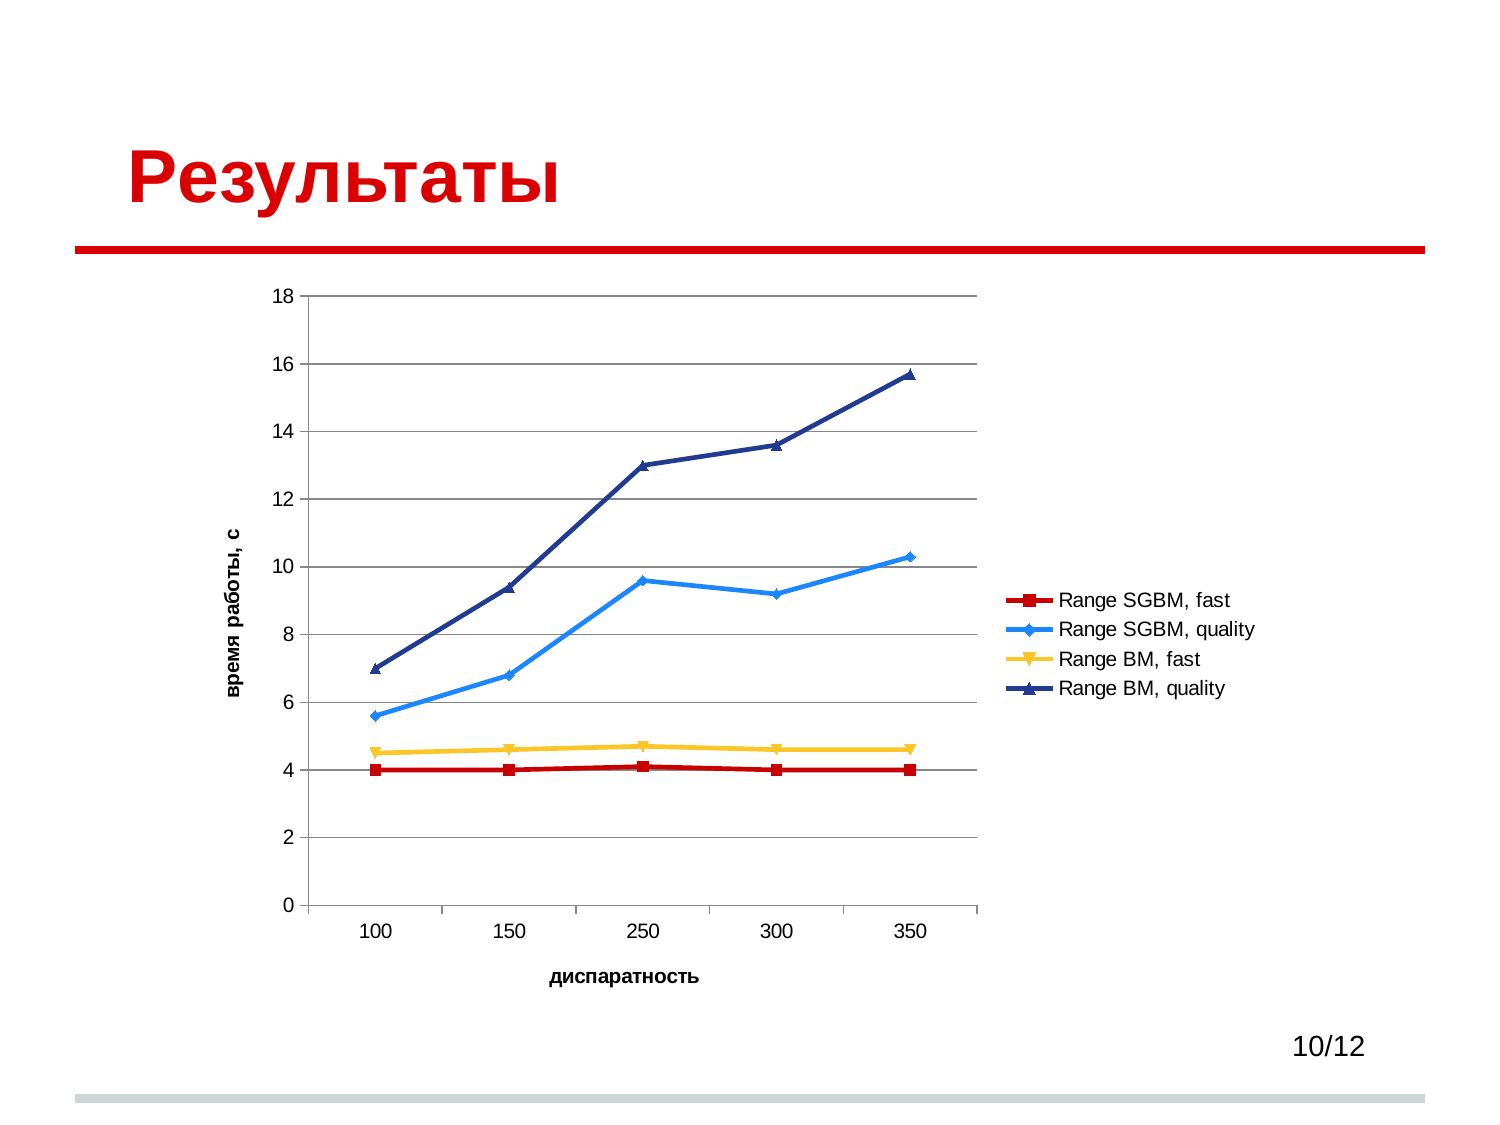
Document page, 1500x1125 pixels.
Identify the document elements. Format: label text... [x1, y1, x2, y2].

chart [187, 269, 1276, 1020]
title Результаты [75, 45, 1425, 233]
